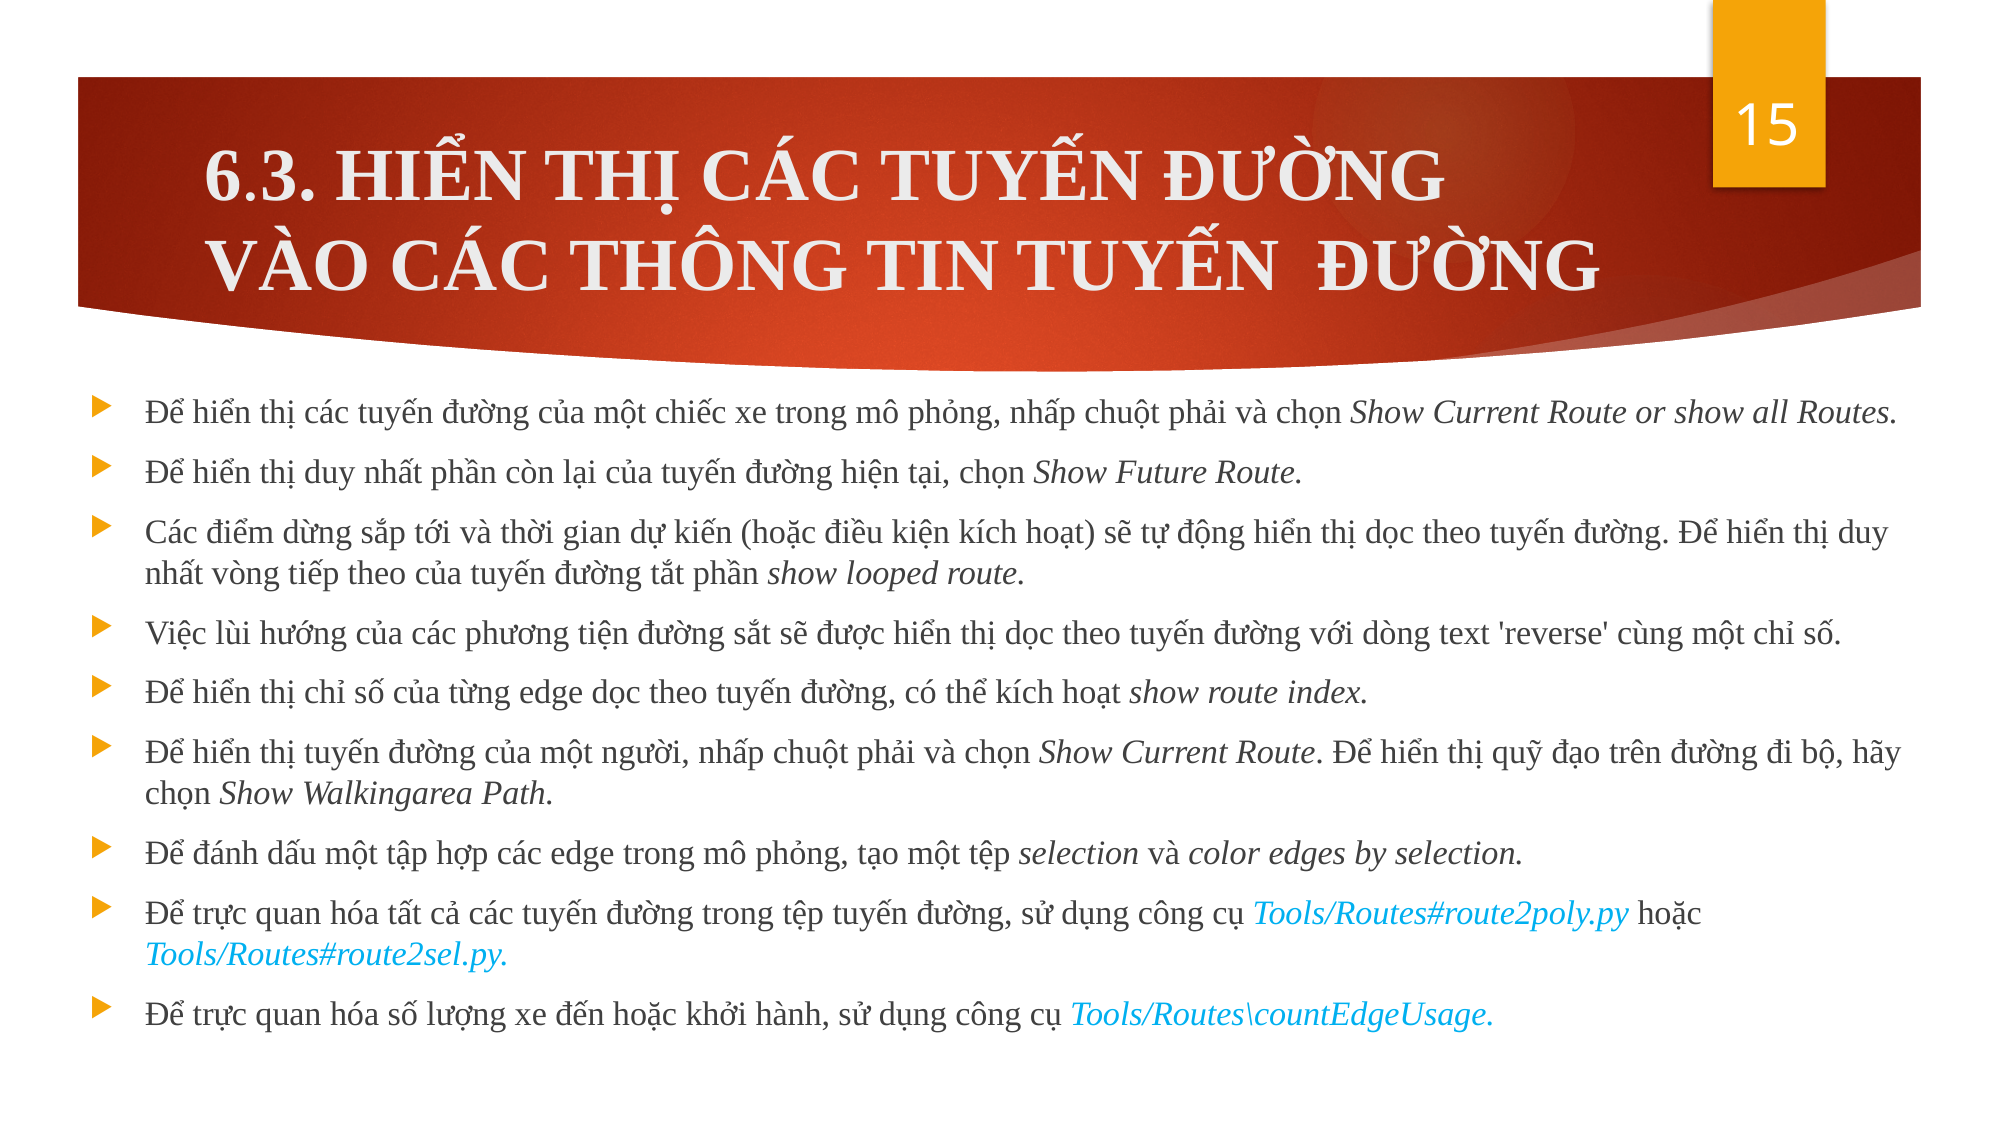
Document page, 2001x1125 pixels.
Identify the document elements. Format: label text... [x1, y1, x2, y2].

list Để hiển thị các tuyến đường của một chiếc xe trong mô phỏng, nhấp chuột phải và chọn Show Current Route or show all Routes. Để hiển thị duy nhất phần còn lại của tuyến đường hiện tại, chọn Show Future Route. Các điểm dừng sắp tới và thời gian dự kiến ​​(hoặc điều kiện kích hoạt) sẽ tự động hiển thị dọc theo tuyến đường. Để hiển thị duy nhất vòng tiếp theo của tuyến đường tắt phần show looped route. Việc lùi hướng của các phương tiện đường sắt sẽ được hiển thị dọc theo tuyến đường với dòng text 'reverse' cùng một chỉ số. Để hiển thị chỉ số của từng edge dọc theo tuyến đường, có thể kích hoạt show route index. Để hiển thị tuyến đường của một người, nhấp chuột phải và chọn Show Current Route. Để hiển thị quỹ đạo trên đường đi bộ, hãy chọn Show Walkingarea Path. Để đánh dấu một tập hợp các edge trong mô phỏng, tạo một tệp selection và color edges by selection. Để trực quan hóa tất cả các tuyến đường trong tệp tuyến đường, sử dụng công cụ Tools/Routes#route2poly.py hoặc Tools/Routes#route2sel.py. Để trực quan hóa số lượng xe đến hoặc khởi hành, sử dụng công cụ Tools/Routes\countEdgeUsage. [74, 382, 1917, 1063]
title 6.3. HIỂN THỊ CÁC TUYẾN ĐƯỜNG VÀO CÁC THÔNG TIN TUYẾN ĐƯỜNG [189, 155, 1627, 275]
slide_number 15 [1698, 48, 1836, 175]
